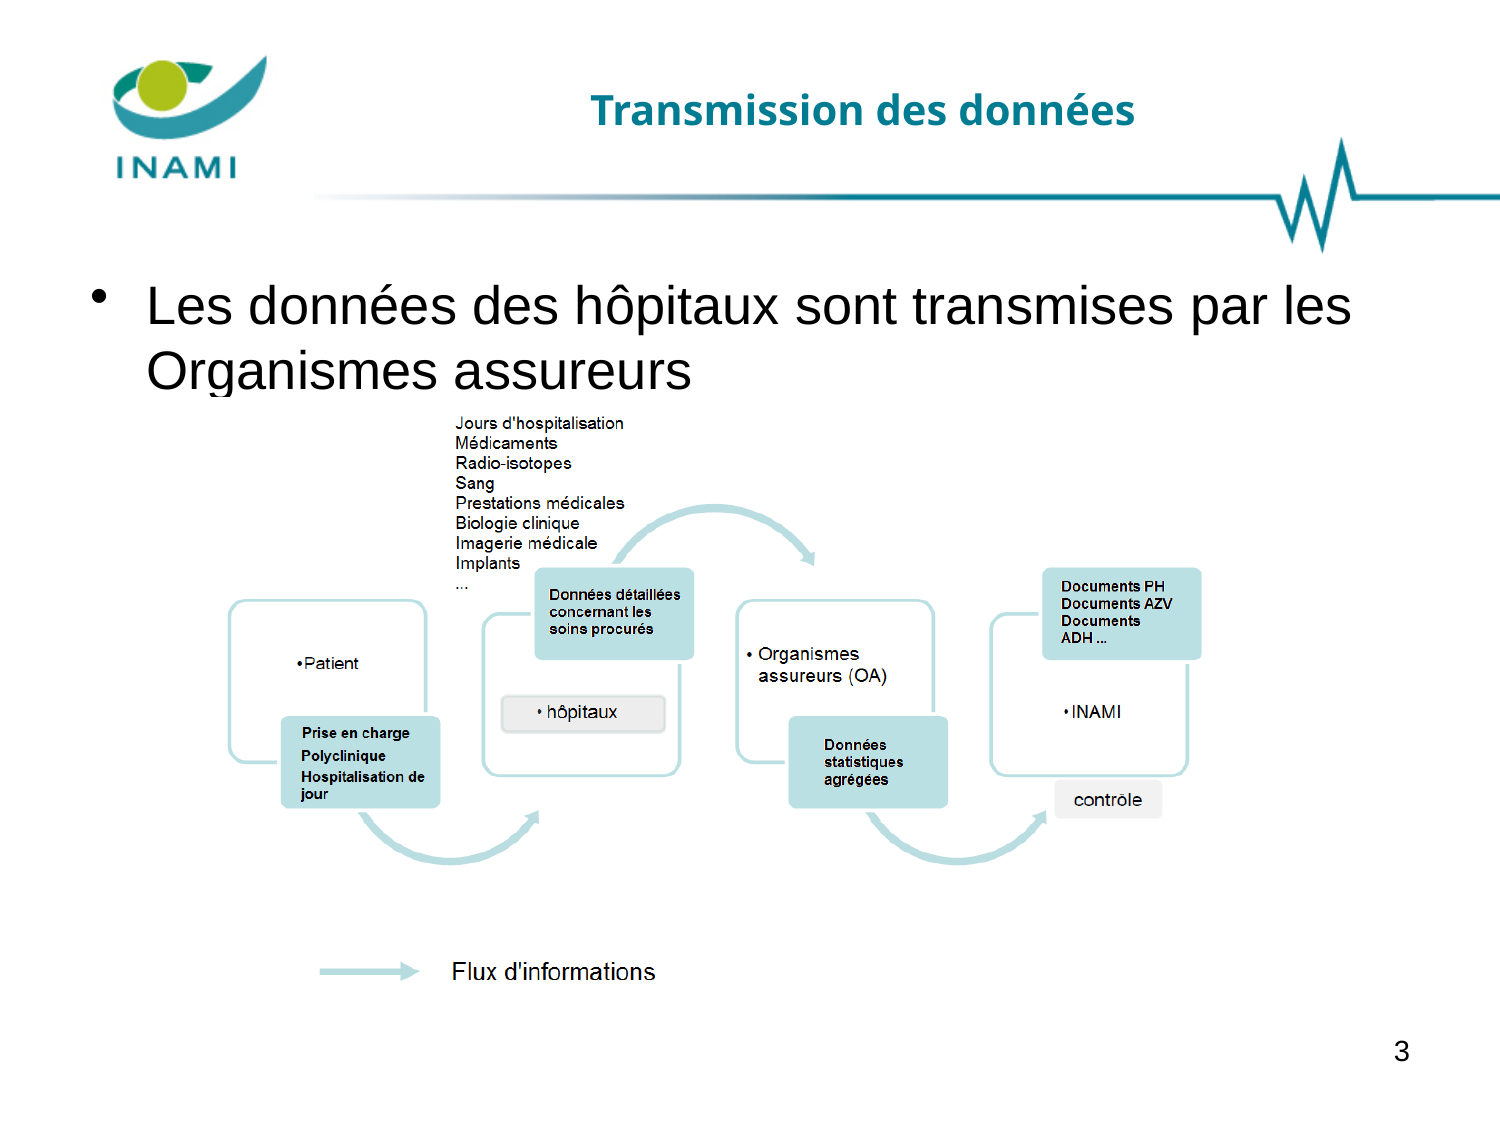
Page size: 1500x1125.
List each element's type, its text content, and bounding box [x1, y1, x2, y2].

picture [53, 6, 1500, 255]
slide_number 3 [1074, 1024, 1426, 1103]
title Transmission des données [300, 44, 1426, 173]
list Les données des hôpitaux sont transmises par les Organismes assureurs [74, 262, 1426, 1006]
picture [159, 396, 1299, 1048]
